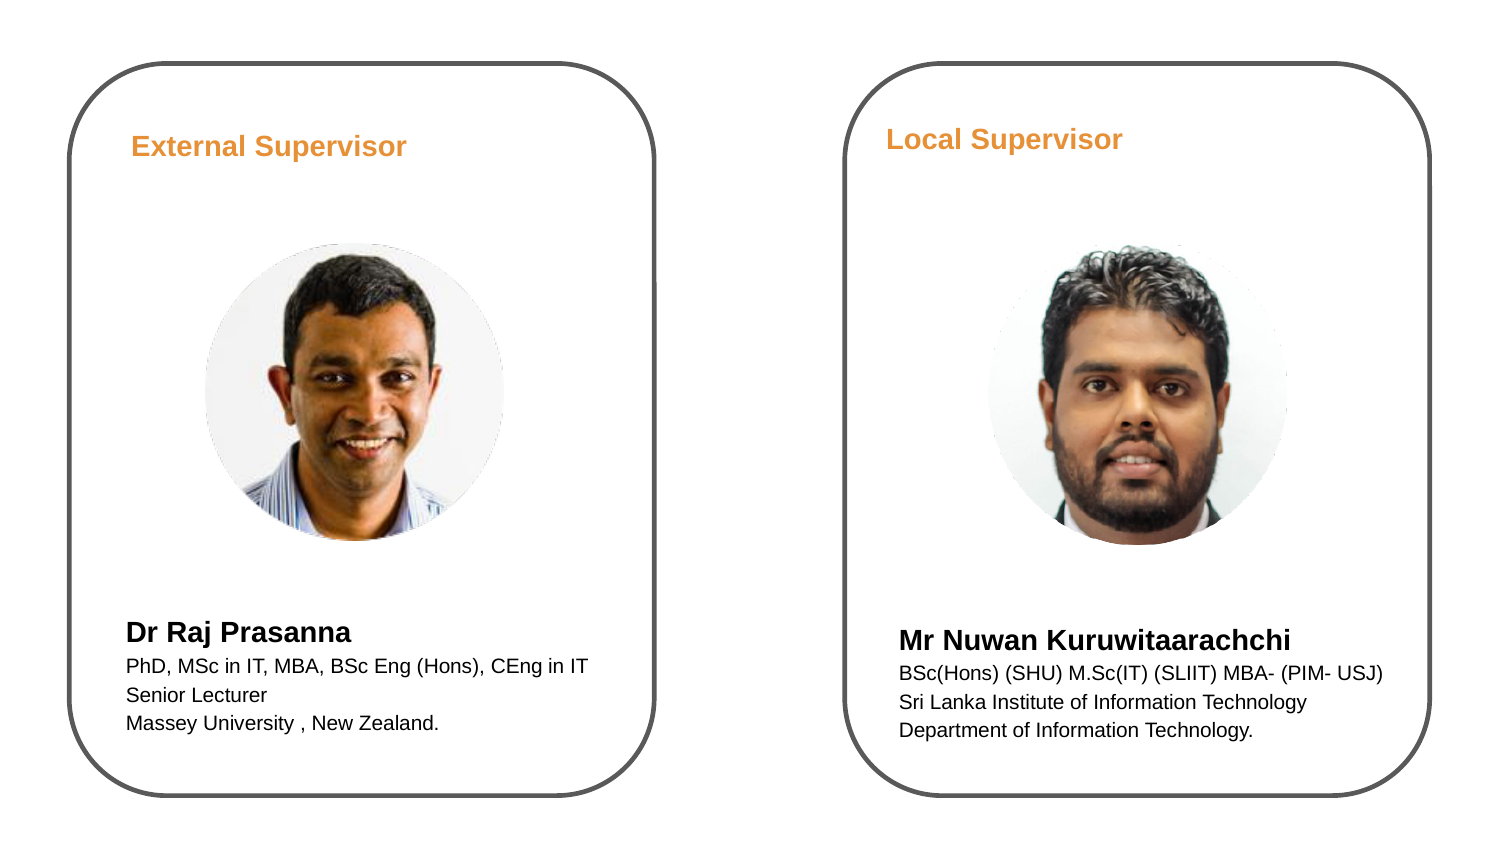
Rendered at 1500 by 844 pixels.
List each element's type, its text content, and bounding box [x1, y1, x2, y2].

picture [987, 239, 1287, 545]
text_box External Supervisor [115, 112, 543, 188]
text_box [69, 63, 655, 796]
picture [204, 243, 504, 541]
text_box [844, 63, 1430, 776]
text_box Local Supervisor [871, 104, 1298, 167]
text_box Mr Nuwan Kuruwitaarachchi BSc(Hons) (SHU) M.Sc(IT) (SLIIT) MBA- (PIM- USJ) Sri Lanka Institute of Information Technology Department of Information Technology. [883, 601, 1447, 796]
text_box Dr Raj Prasanna PhD, MSc in IT, MBA, BSc Eng (Hons), CEng in IT Senior Lecturer Massey University , New Zealand. [110, 589, 613, 760]
